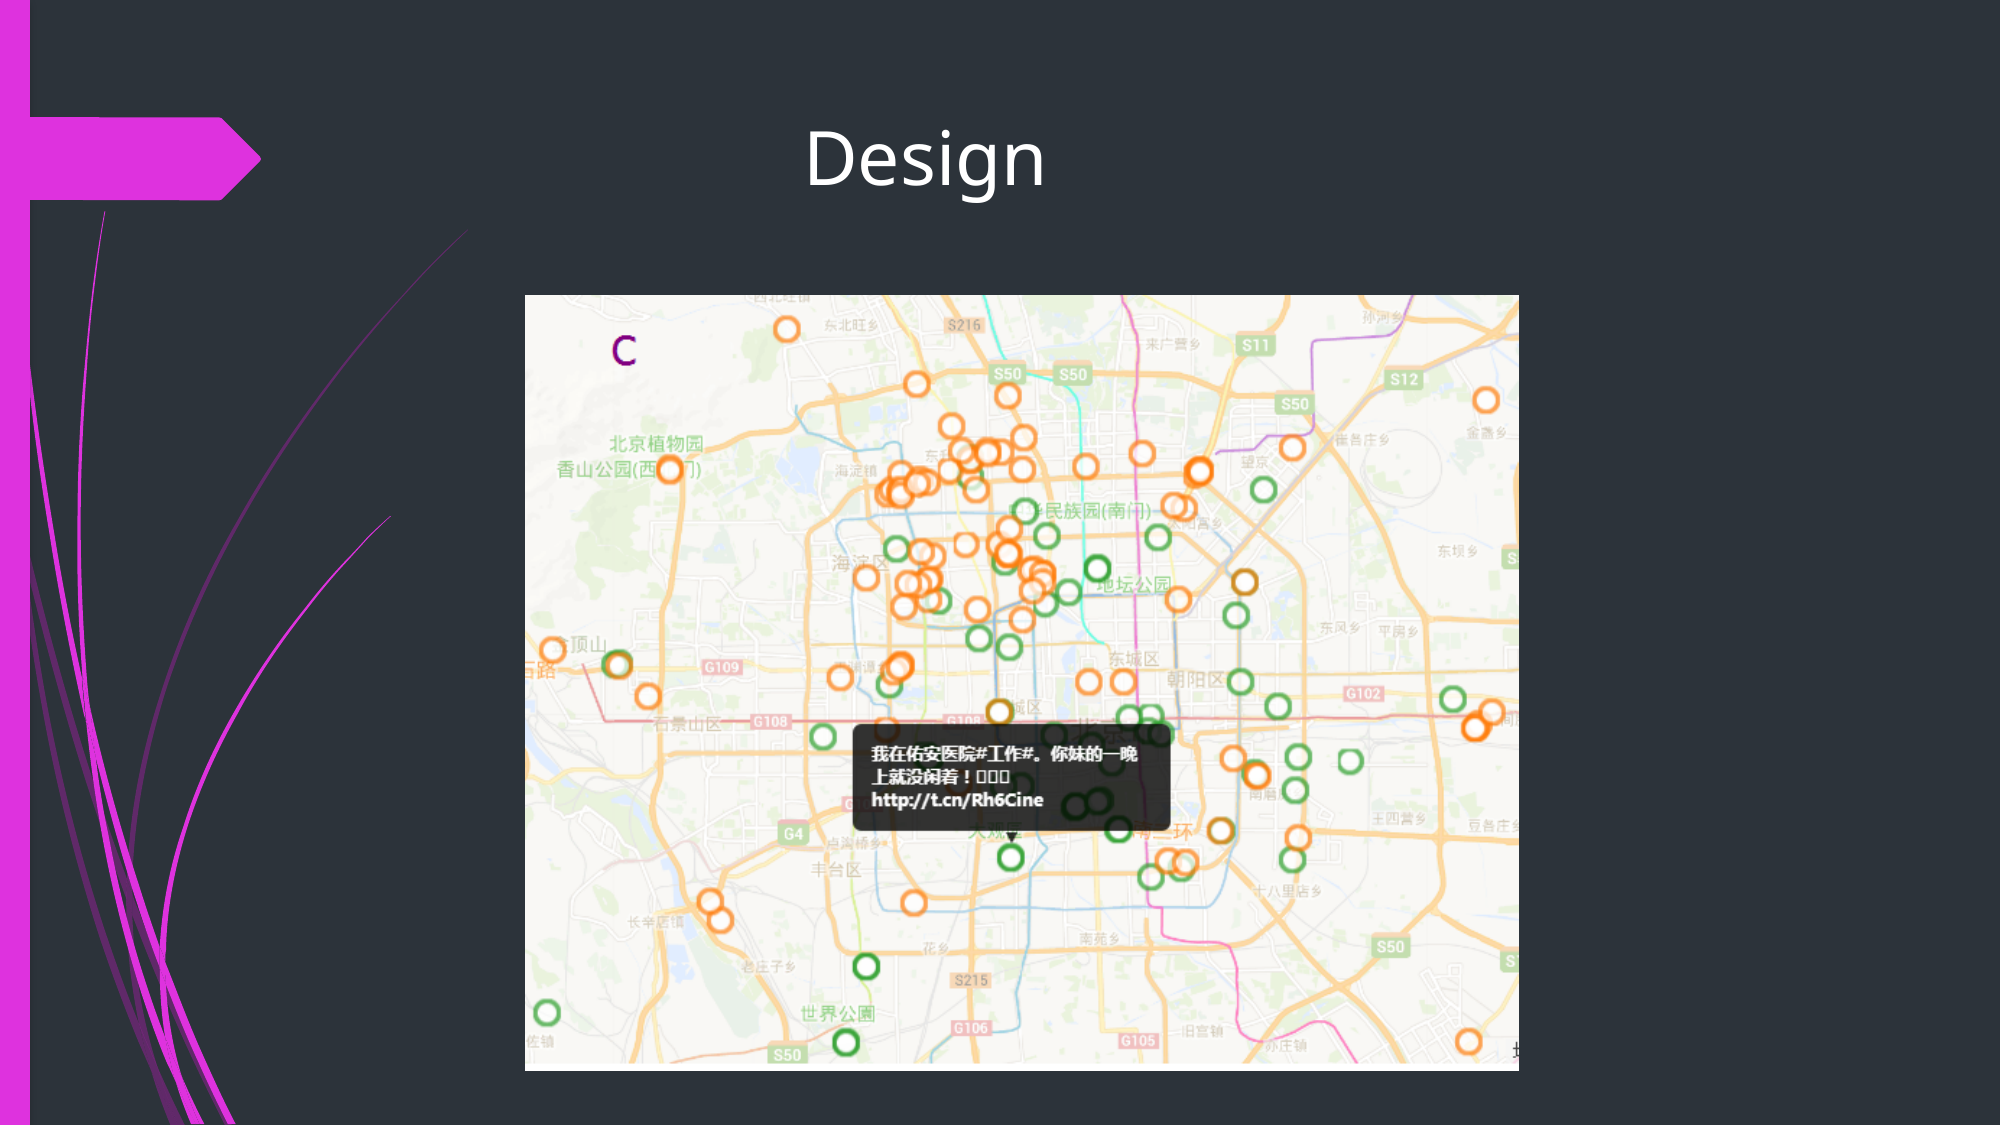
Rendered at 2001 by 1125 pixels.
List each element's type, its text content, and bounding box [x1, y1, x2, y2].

picture [525, 295, 1520, 1072]
title Design [788, 102, 2000, 313]
